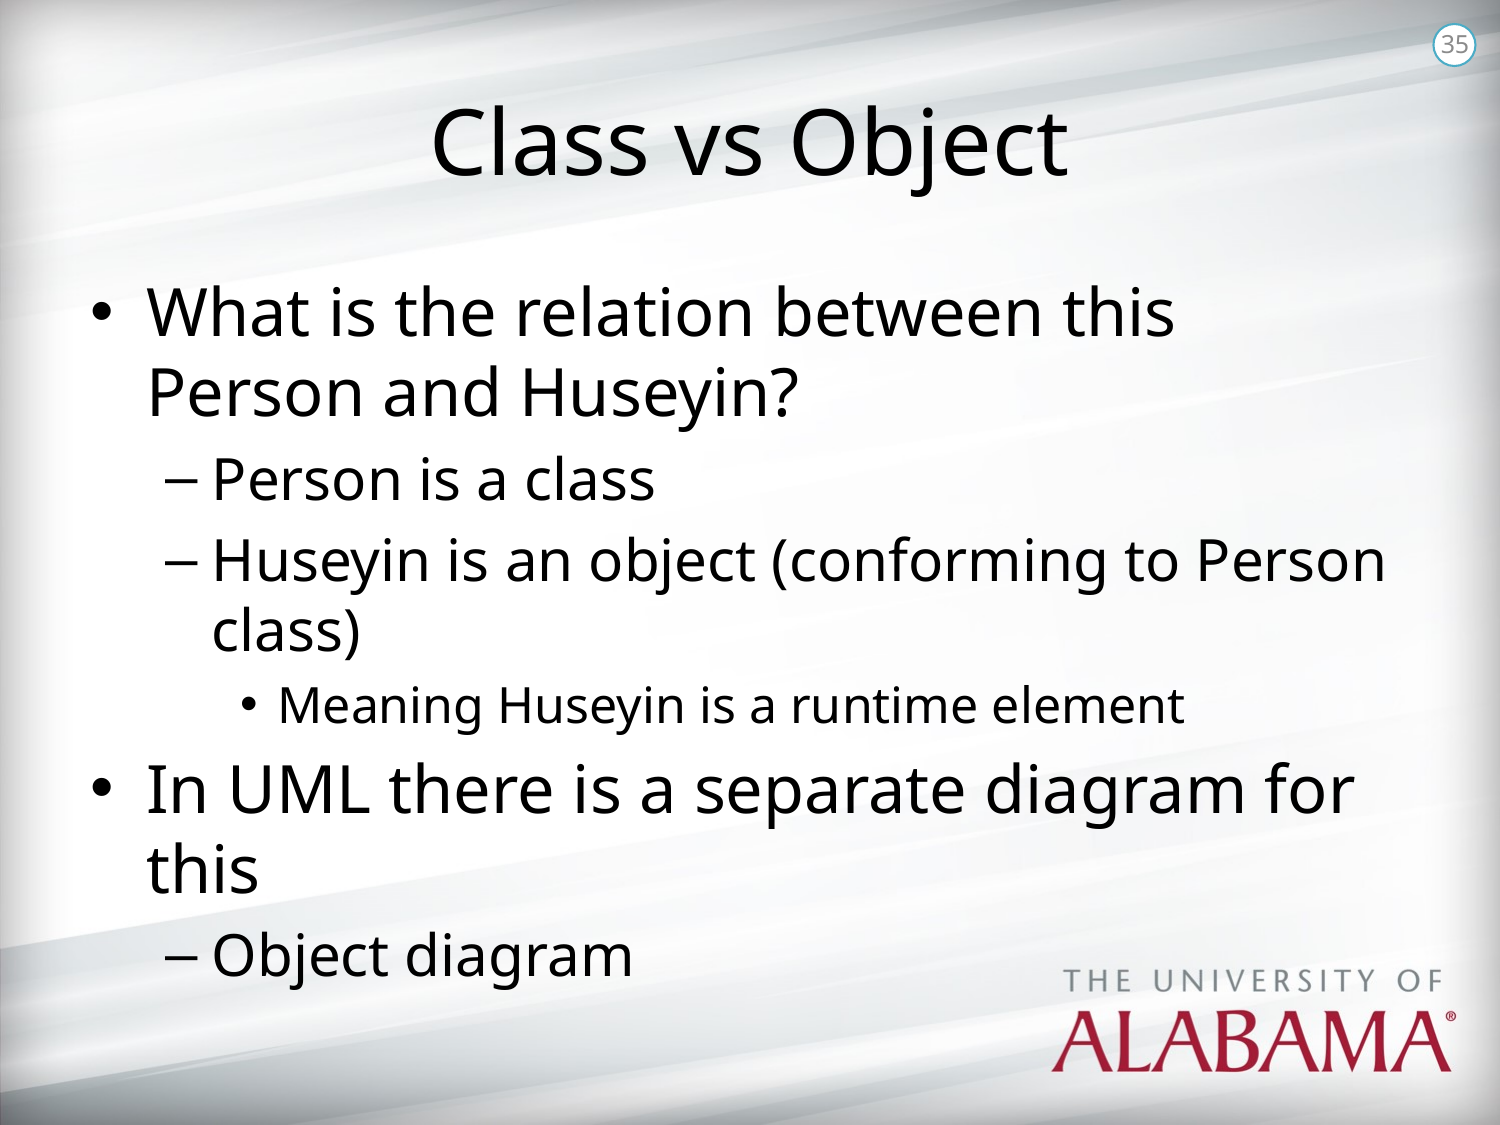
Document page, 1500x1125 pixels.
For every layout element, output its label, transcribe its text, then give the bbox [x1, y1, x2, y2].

picture [0, 0, 1500, 1125]
title Class vs Object [75, 45, 1425, 233]
slide_number 35 [1410, 15, 1500, 75]
list What is the relation between this Person and Huseyin? Person is a class Huseyin is an object (conforming to Person class) Meaning Huseyin is a runtime element In UML there is a separate diagram for this Object diagram [75, 262, 1425, 963]
